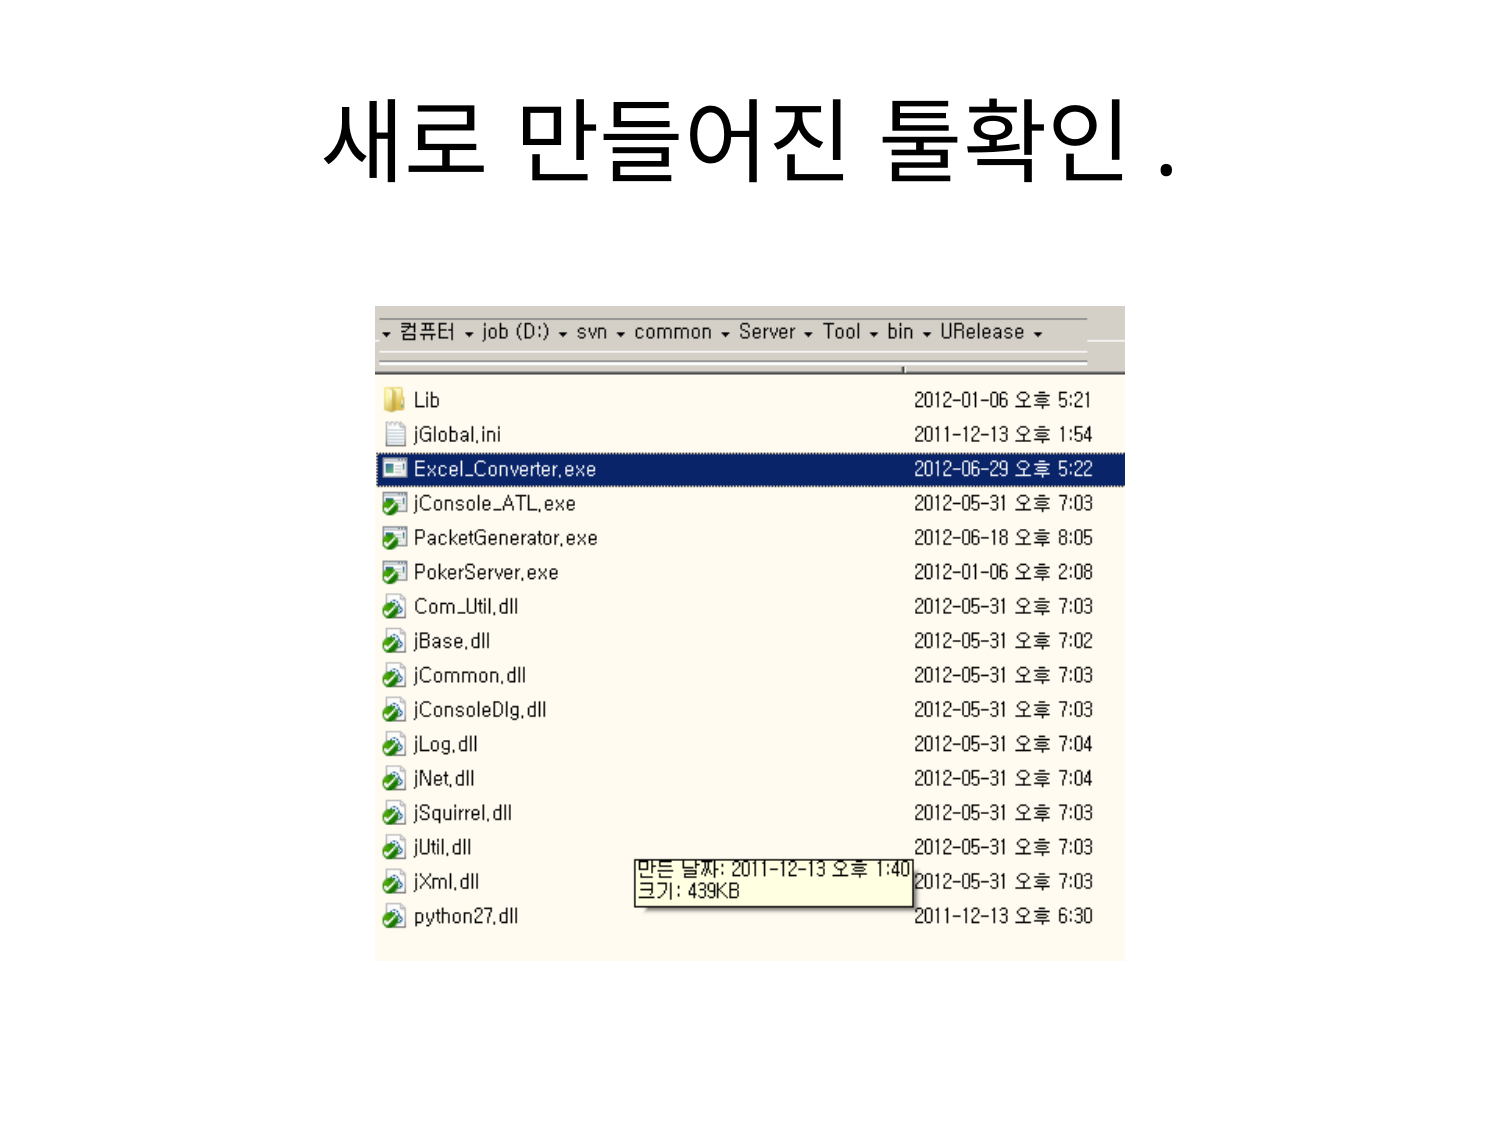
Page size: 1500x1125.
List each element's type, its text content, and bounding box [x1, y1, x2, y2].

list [374, 306, 1126, 962]
title 새로 만들어진 툴확인. [75, 45, 1425, 233]
